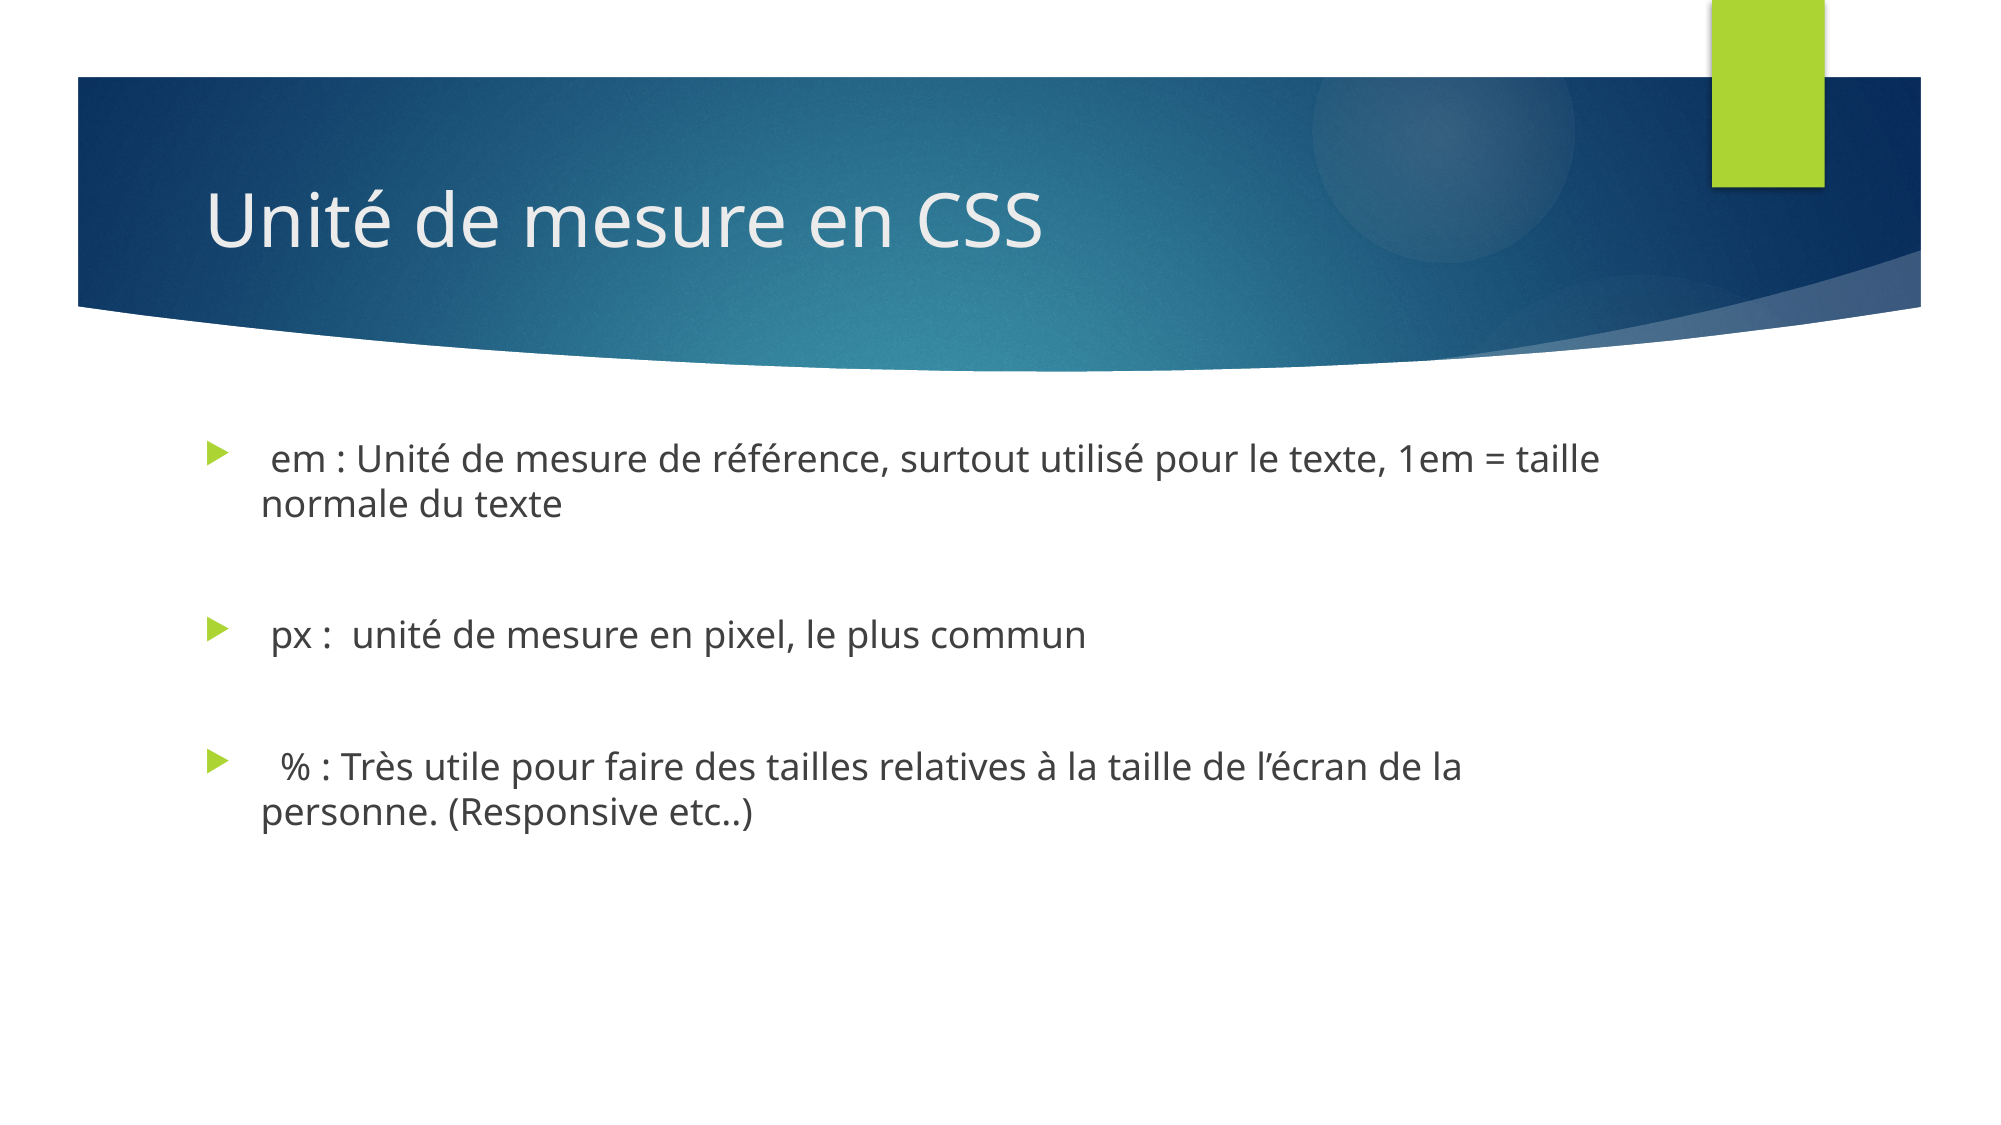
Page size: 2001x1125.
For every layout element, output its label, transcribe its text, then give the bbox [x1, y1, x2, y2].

title Unité de mesure en CSS [189, 159, 1627, 276]
list em : Unité de mesure de référence, surtout utilisé pour le texte, 1em = taille normale du texte px : unité de mesure en pixel, le plus commun % : Très utile pour faire des tailles relatives à la taille de l’écran de la personne. (Responsive etc..) [189, 427, 1627, 988]
